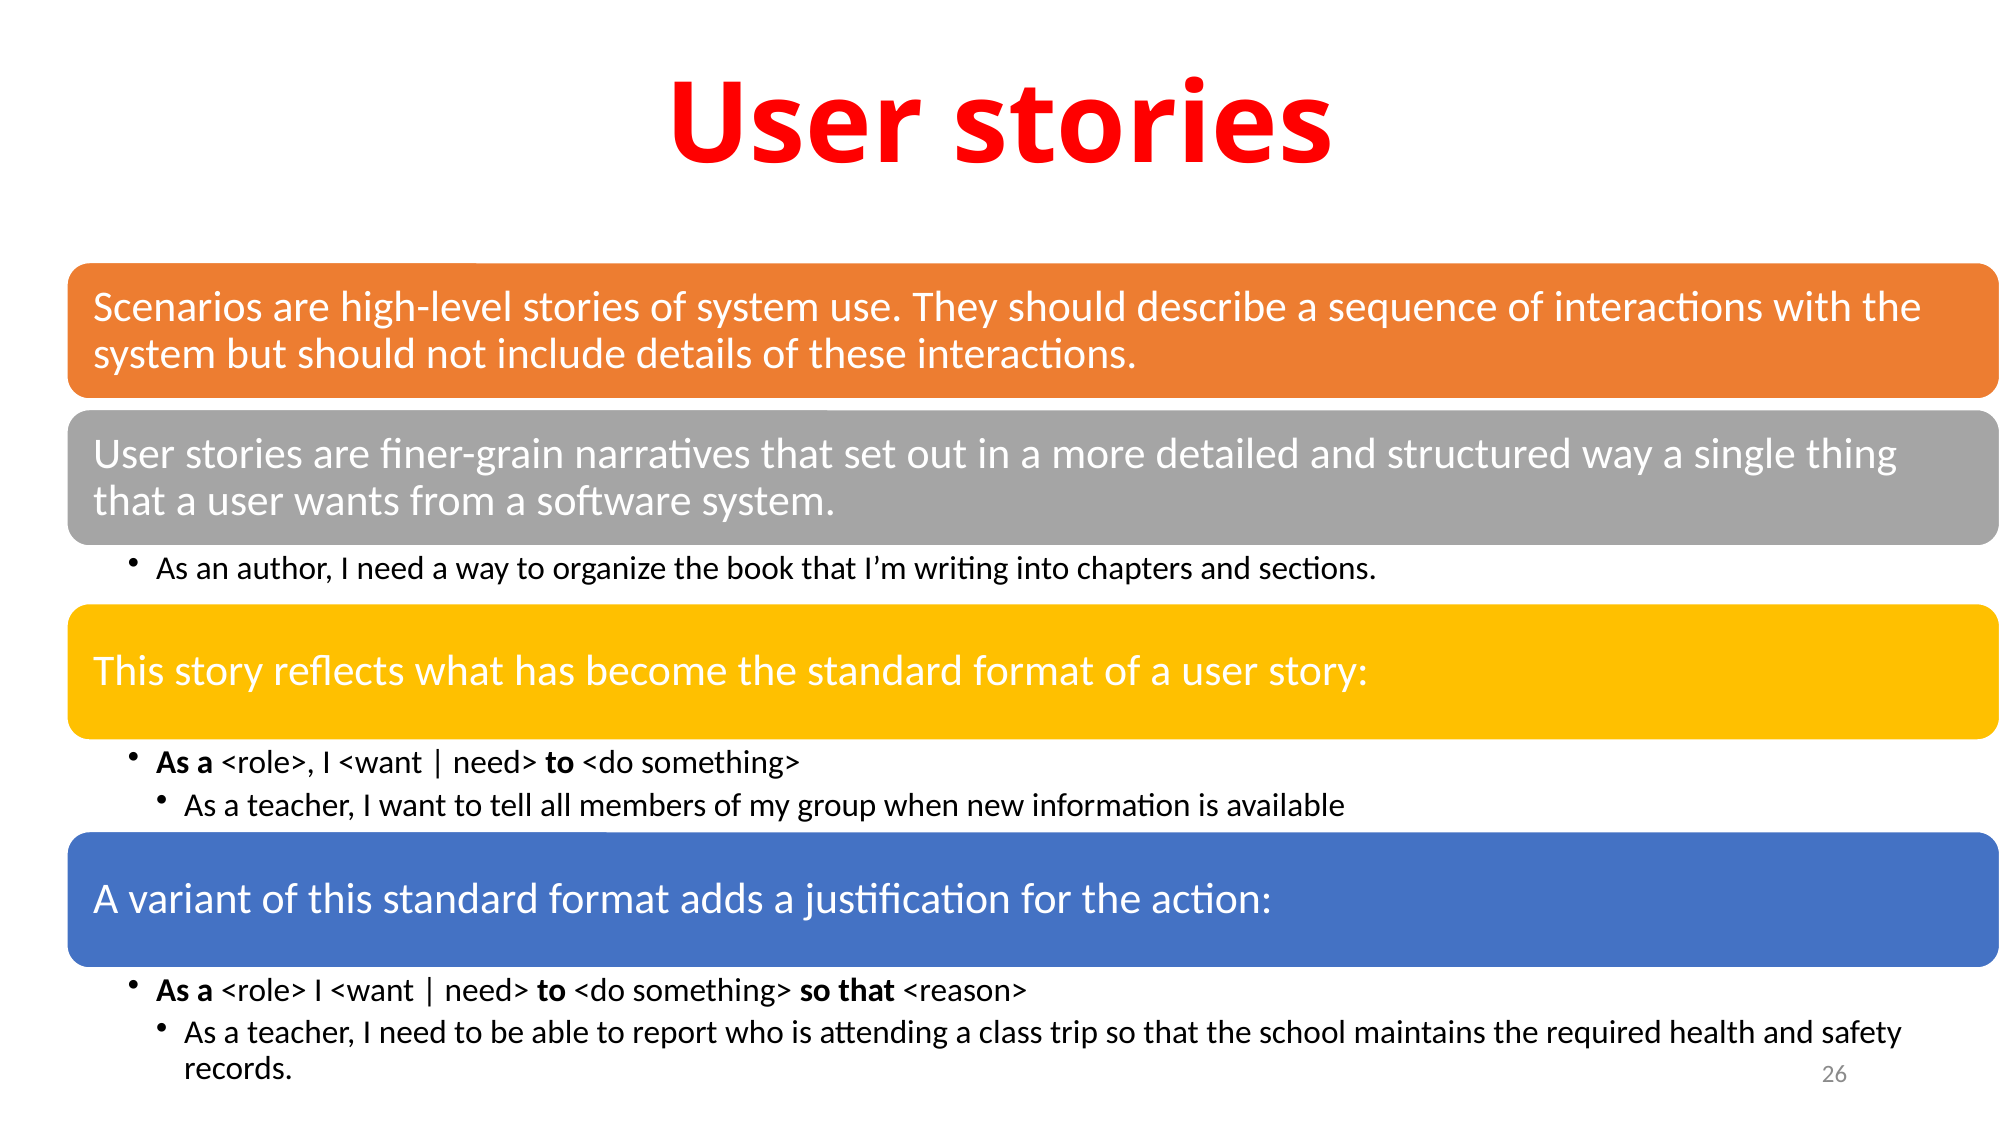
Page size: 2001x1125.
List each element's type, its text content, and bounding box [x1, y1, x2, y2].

title User stories [137, 59, 1863, 193]
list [66, 259, 2000, 1100]
